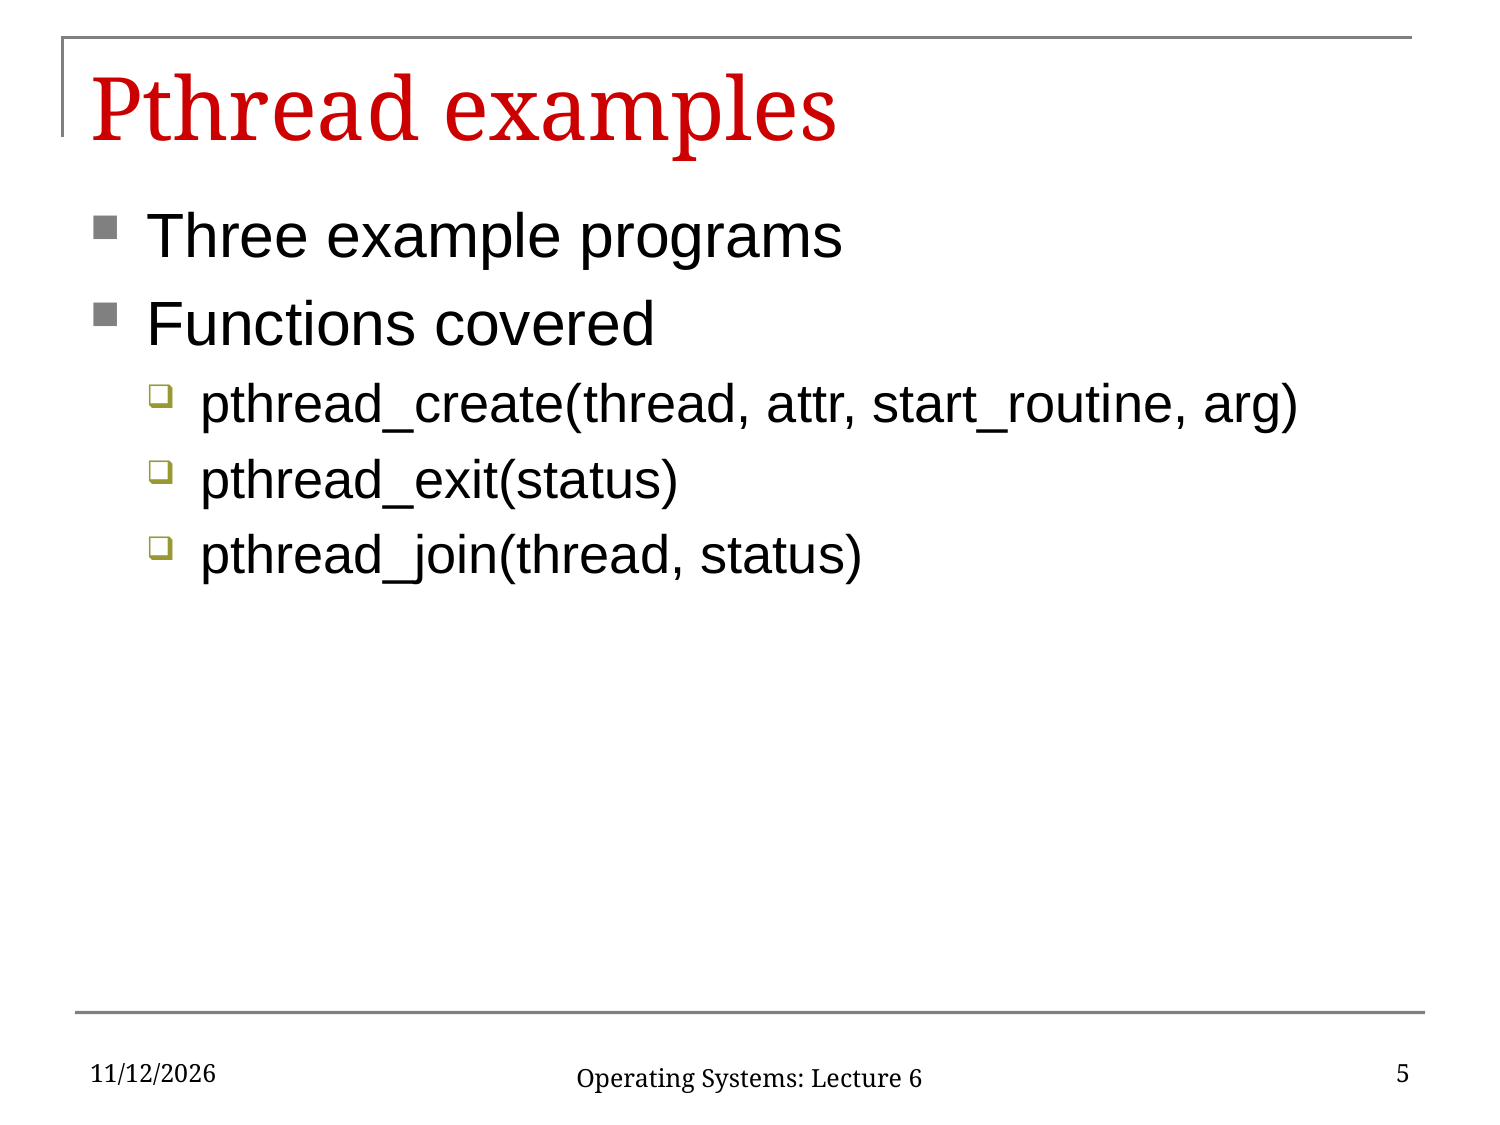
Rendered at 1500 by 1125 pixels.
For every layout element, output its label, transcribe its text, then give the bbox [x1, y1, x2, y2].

slide_number 5 [1074, 1023, 1426, 1100]
list Three example programs Functions covered pthread_create(thread, attr, start_routine, arg) pthread_exit(status) pthread_join(thread, status) [75, 187, 1425, 1006]
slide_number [74, 1023, 426, 1100]
footer Operating Systems: Lecture 6 [512, 1024, 988, 1101]
title Pthread examples [75, 45, 1425, 163]
